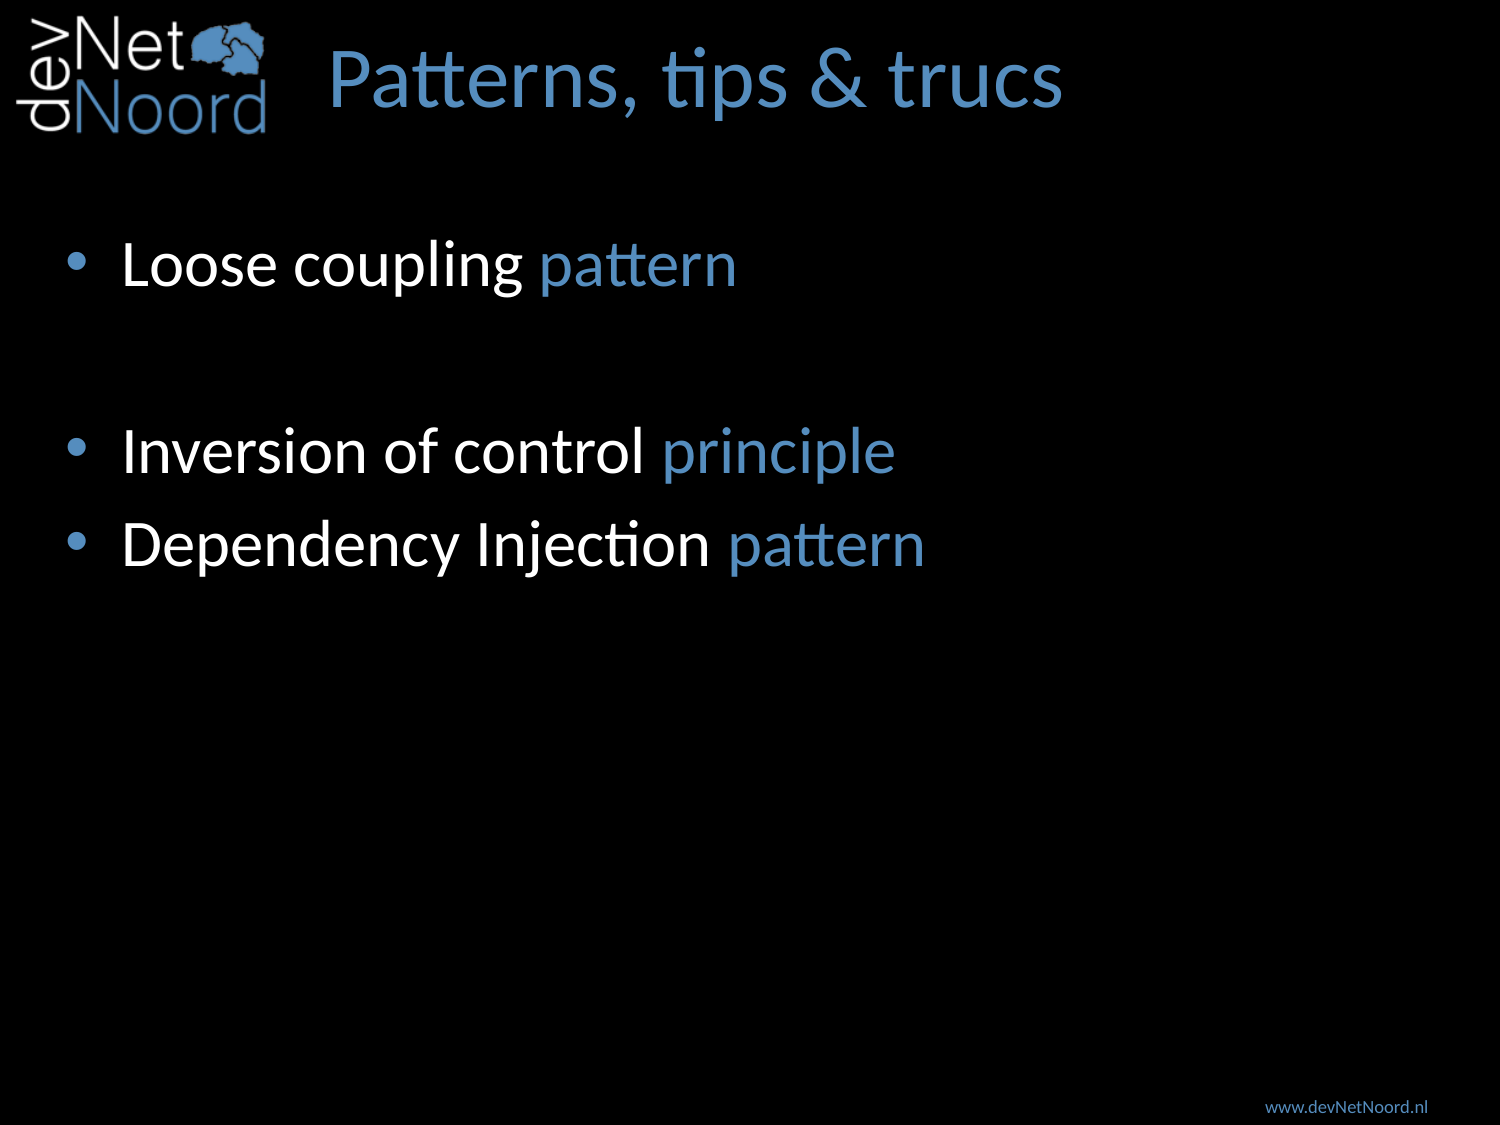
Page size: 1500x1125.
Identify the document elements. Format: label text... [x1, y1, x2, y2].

list Loose coupling pattern Inversion of control principle Dependency Injection pattern [50, 212, 1450, 1088]
picture [15, 14, 266, 135]
title Patterns, tips & trucs [312, 12, 1488, 133]
